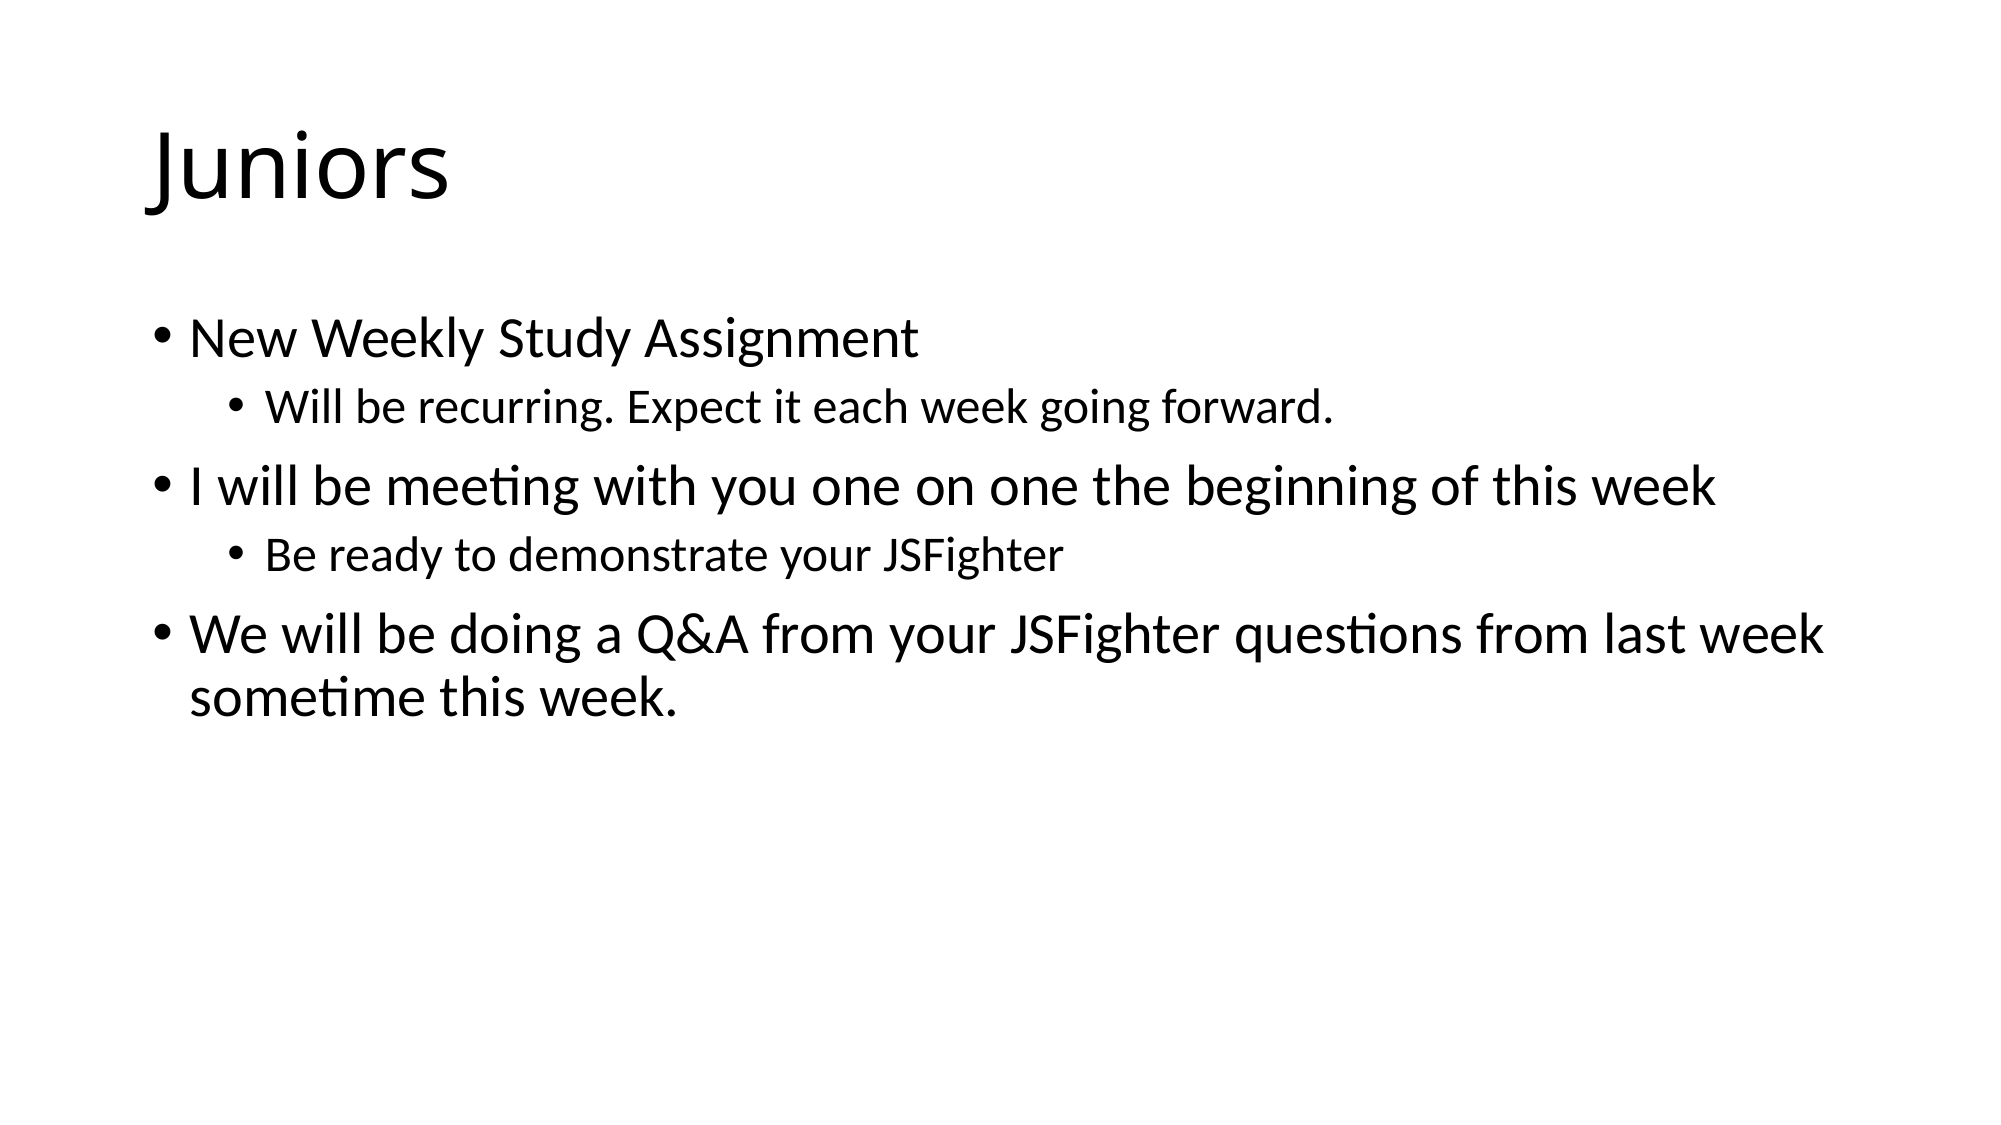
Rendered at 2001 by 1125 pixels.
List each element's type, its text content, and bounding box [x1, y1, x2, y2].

list New Weekly Study Assignment Will be recurring. Expect it each week going forward. I will be meeting with you one on one the beginning of this week Be ready to demonstrate your JSFighter We will be doing a Q&A from your JSFighter questions from last week sometime this week. [137, 299, 1863, 1014]
title Juniors [137, 59, 1863, 278]
